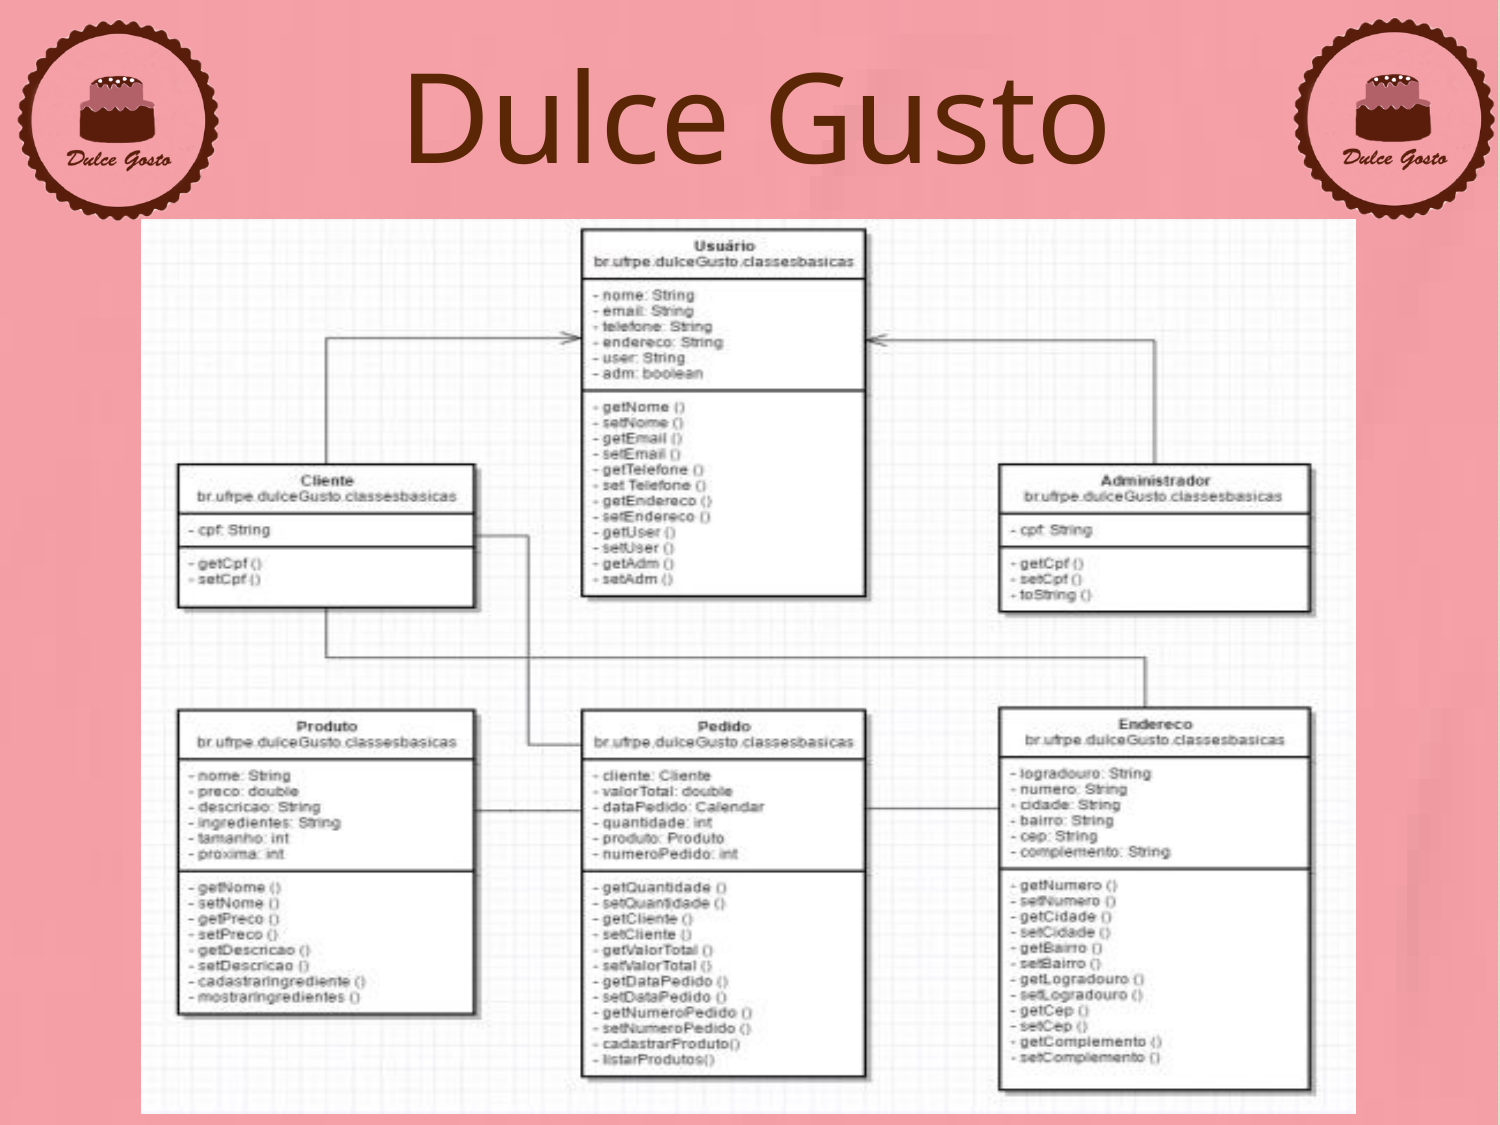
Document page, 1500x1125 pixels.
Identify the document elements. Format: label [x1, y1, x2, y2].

list [17, 18, 219, 222]
picture [0, 0, 1500, 1125]
